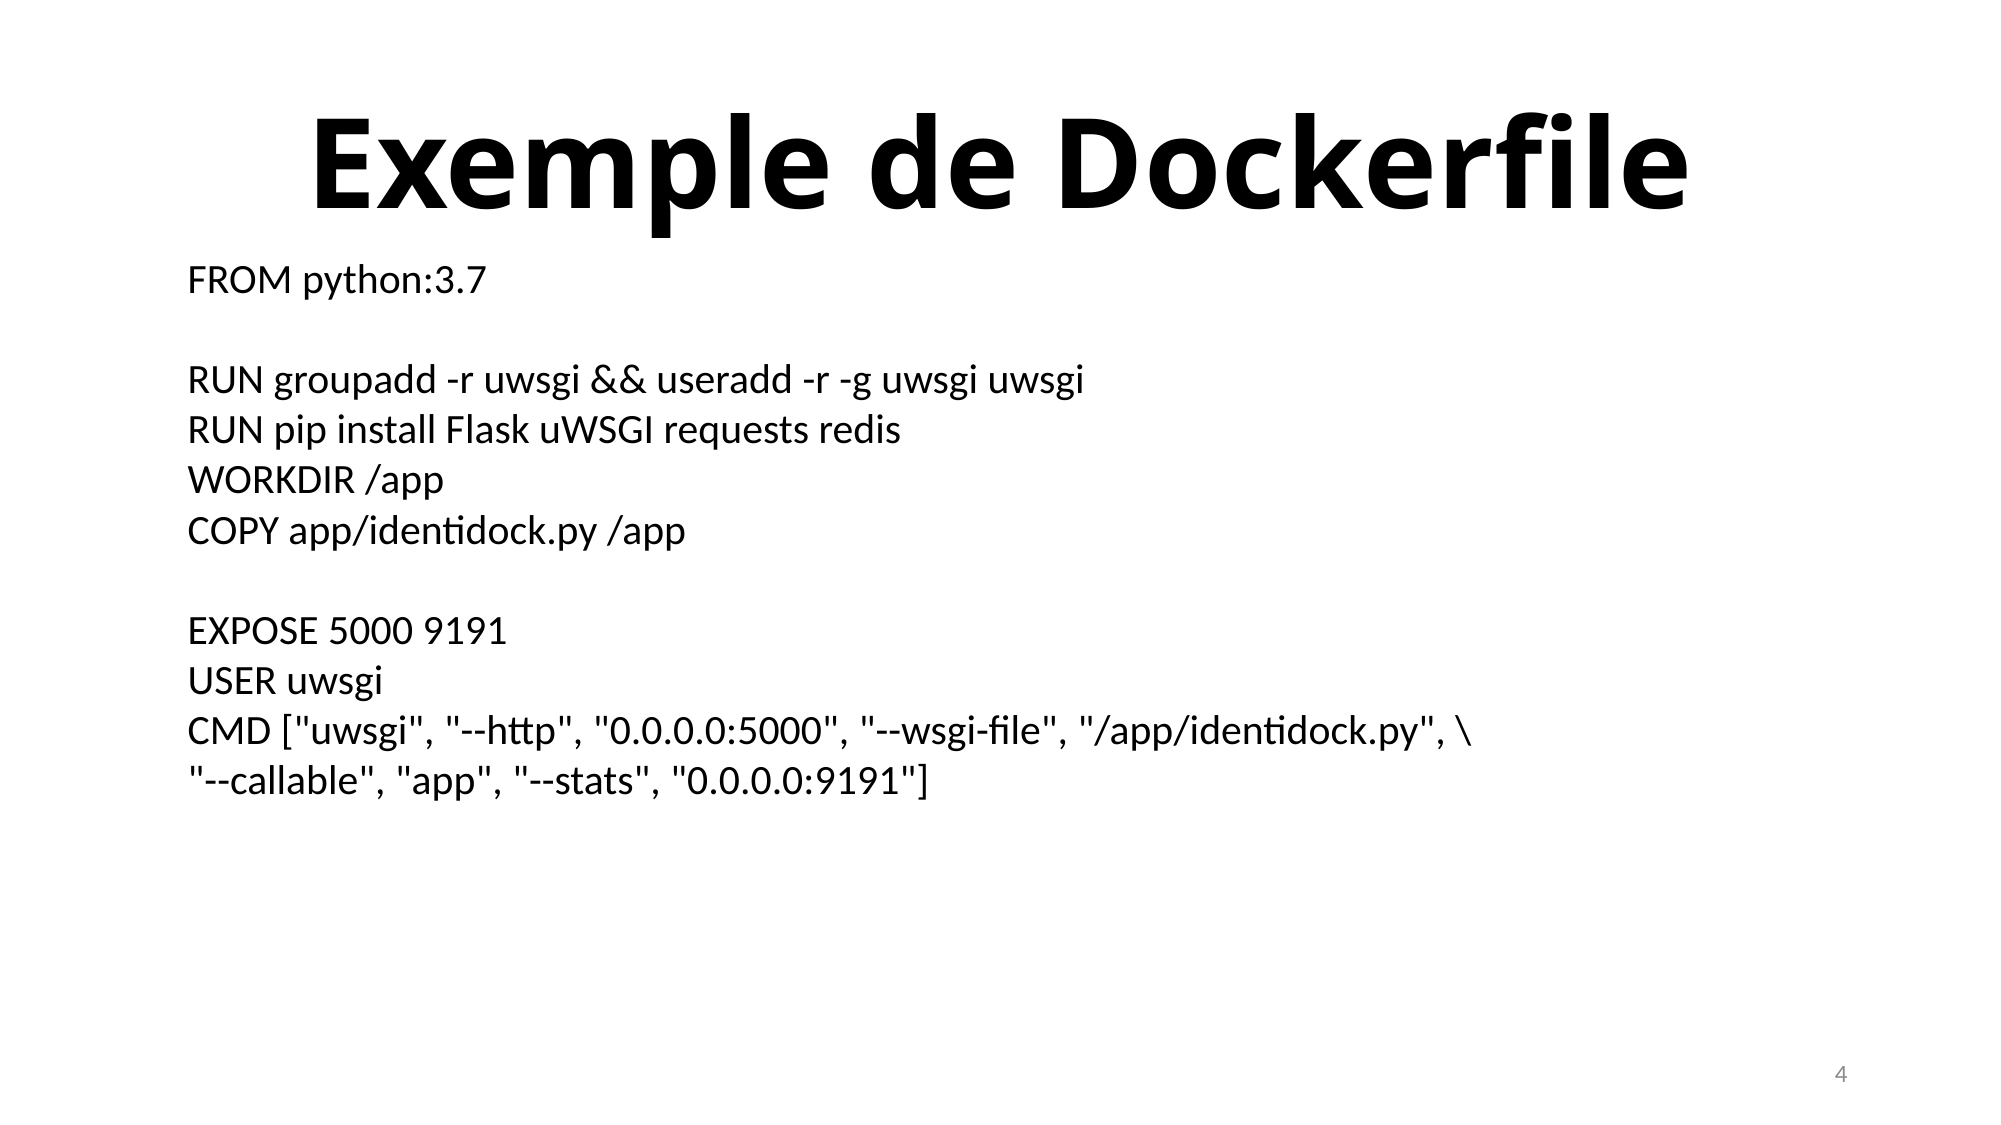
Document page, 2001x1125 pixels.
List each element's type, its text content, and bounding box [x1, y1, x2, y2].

title Exemple de Dockerfile [137, 59, 1863, 278]
slide_number 4 [1412, 1042, 1863, 1103]
text_box FROM python:3.7 RUN groupadd -r uwsgi && useradd -r -g uwsgi uwsgi RUN pip install Flask uWSGI requests redis WORKDIR /app COPY app/identidock.py /app EXPOSE 5000 9191 USER uwsgi CMD ["uwsgi", "--http", "0.0.0.0:5000", "--wsgi-file", "/app/identidock.py", \ "--callable", "app", "--stats", "0.0.0.0:9191"] [172, 244, 1924, 810]
